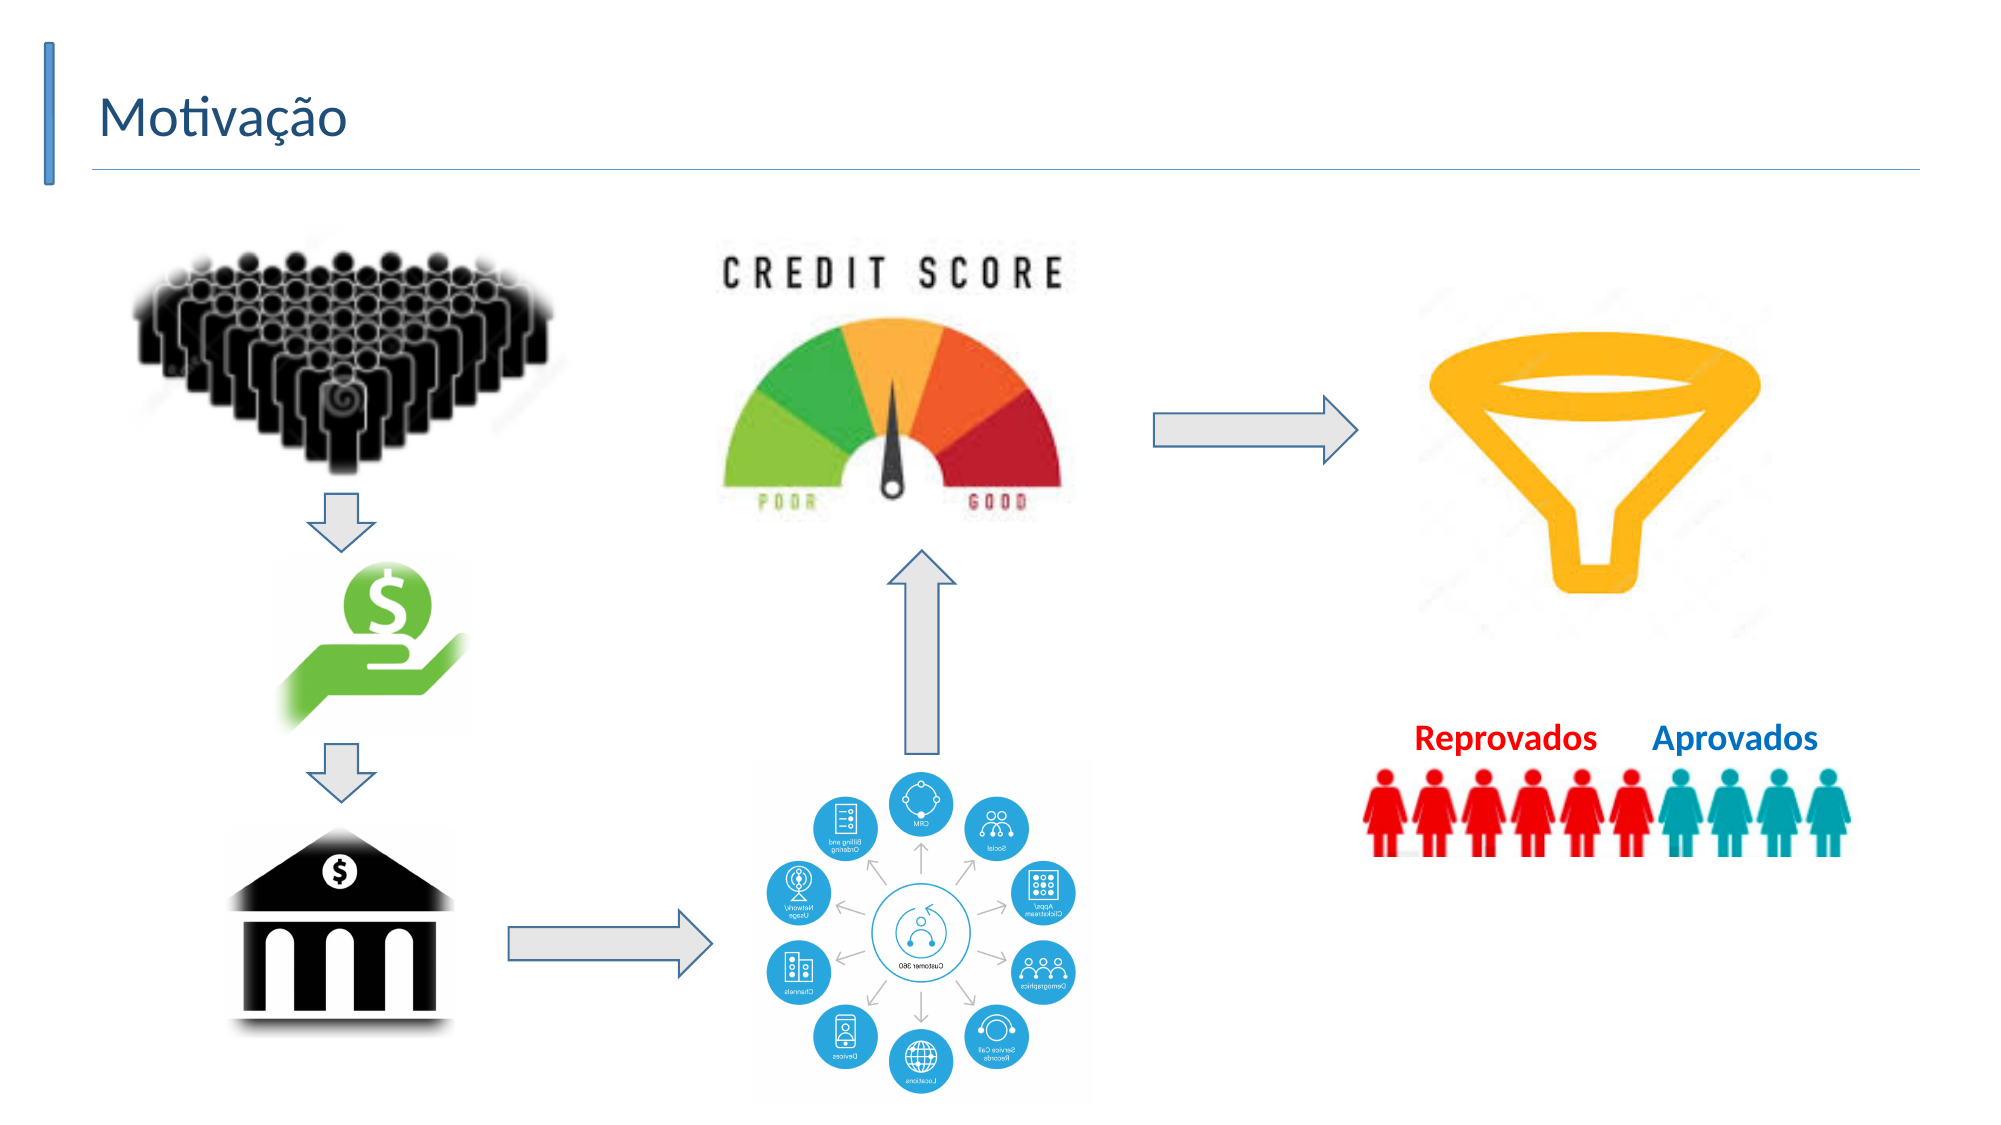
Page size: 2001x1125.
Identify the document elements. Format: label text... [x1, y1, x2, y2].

picture [1419, 287, 1772, 639]
text_box [507, 907, 714, 980]
text_box [43, 41, 55, 186]
picture [749, 761, 1093, 1105]
picture [270, 551, 475, 742]
text_box [305, 493, 378, 551]
picture [92, 220, 591, 493]
picture [1357, 741, 1870, 857]
picture [223, 823, 460, 1043]
text_box Motivação [83, 70, 364, 156]
picture [695, 220, 1082, 522]
text_box [1152, 394, 1359, 466]
text_box Reprovados [1399, 706, 1613, 741]
text_box [886, 548, 958, 755]
text_box Aprovados [1637, 706, 1834, 741]
text_box [305, 743, 378, 804]
